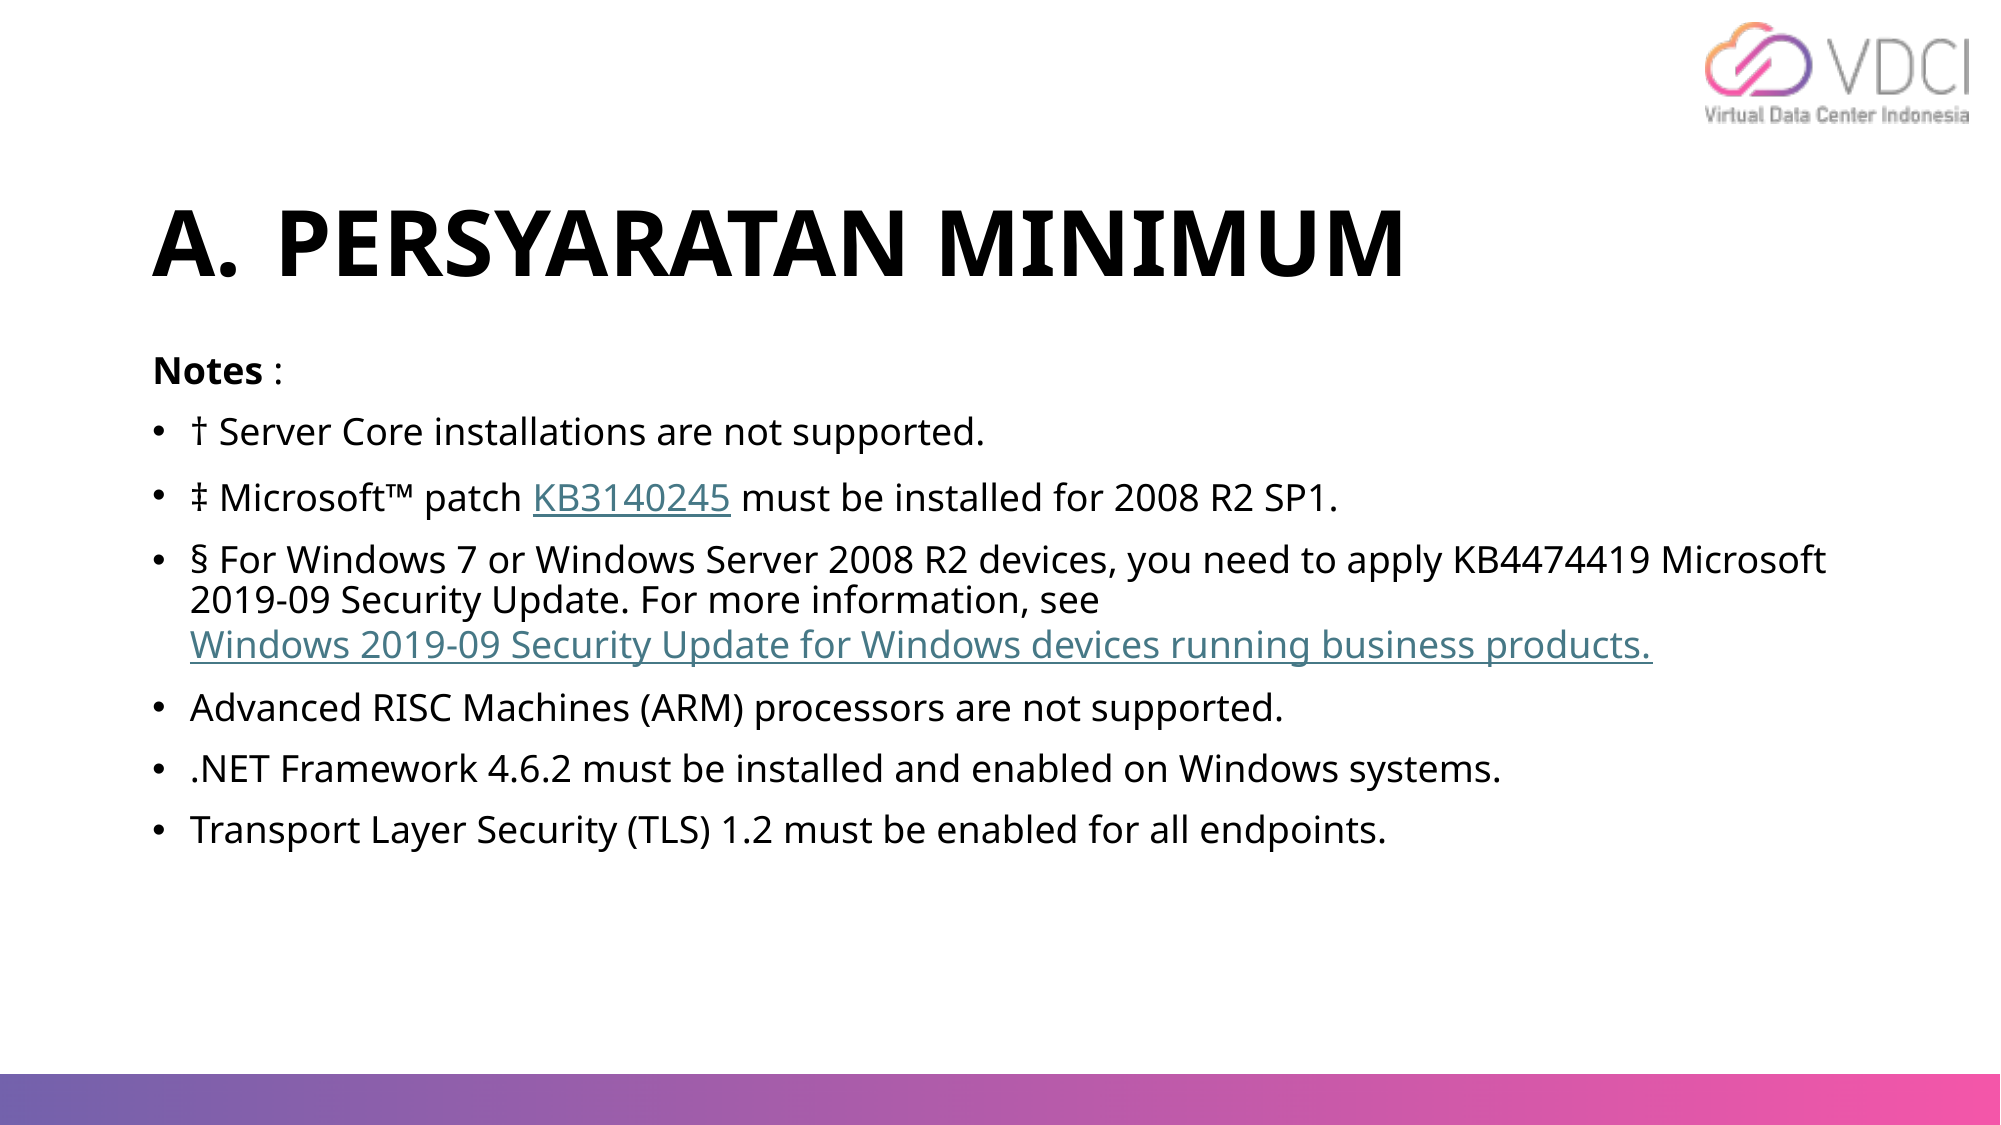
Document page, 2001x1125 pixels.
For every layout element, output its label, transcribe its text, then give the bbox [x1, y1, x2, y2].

picture [0, 1073, 2000, 1125]
list Notes : † Server Core installations are not supported. ‡ Microsoft™ patch KB3140245 must be installed for 2008 R2 SP1. § For Windows 7 or Windows Server 2008 R2 devices, you need to apply KB4474419 Microsoft 2019-09 Security Update. For more information, see Windows 2019-09 Security Update for Windows devices running business products. Advanced RISC Machines (ARM) processors are not supported. .NET Framework 4.6.2 must be installed and enabled on Windows systems. Transport Layer Security (TLS) 1.2 must be enabled for all endpoints. [137, 344, 1863, 1062]
picture [1705, 22, 1970, 125]
title PERSYARATAN MINIMUM [137, 145, 1863, 344]
